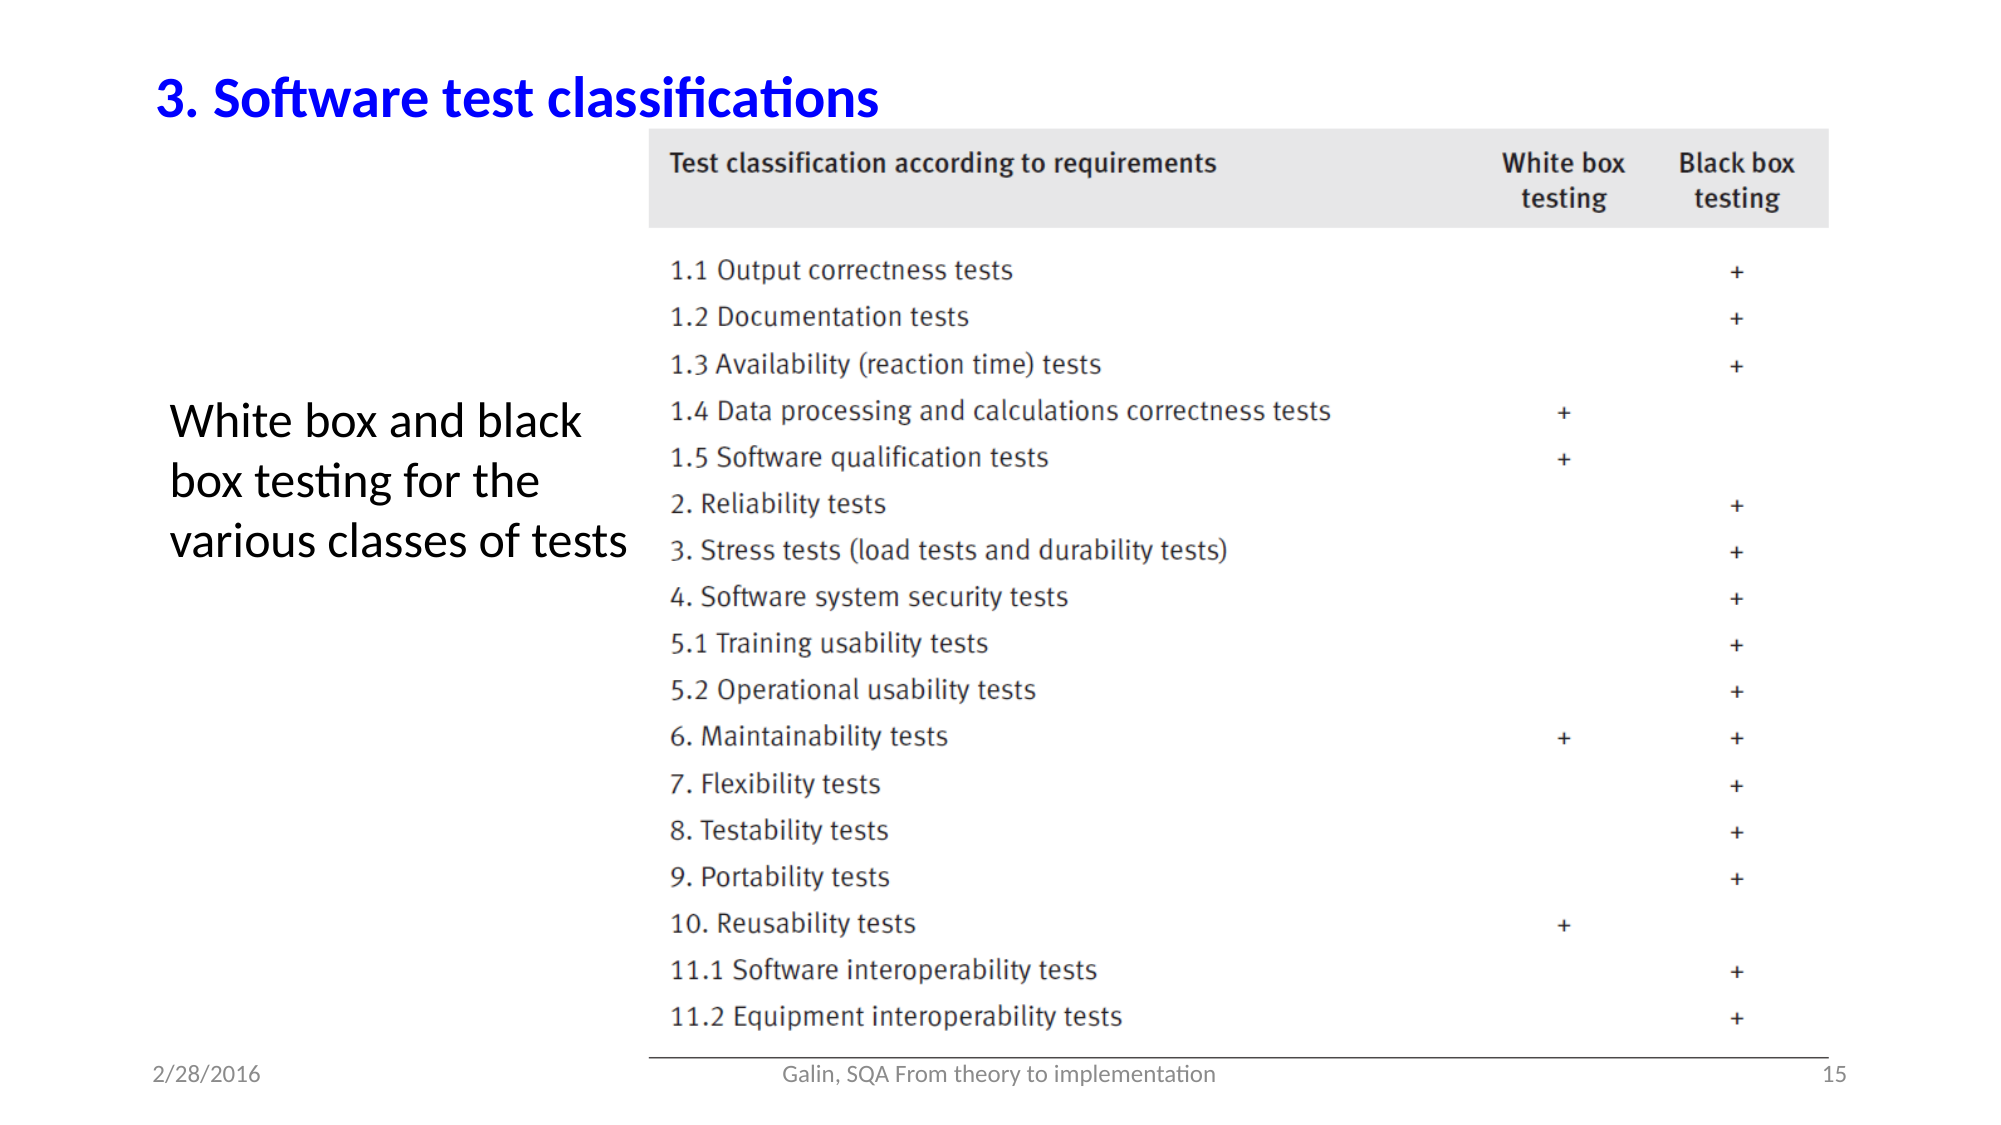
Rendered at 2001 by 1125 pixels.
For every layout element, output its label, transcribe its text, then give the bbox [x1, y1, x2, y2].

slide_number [137, 1042, 588, 1103]
slide_number 15 [1412, 1042, 1863, 1103]
text_box 3. Software test classifications [154, 59, 1940, 130]
picture [644, 125, 1834, 1062]
footer Galin, SQA From theory to implementation [662, 1062, 1338, 1103]
text_box White box and black box testing for the various classes of tests [154, 380, 644, 575]
